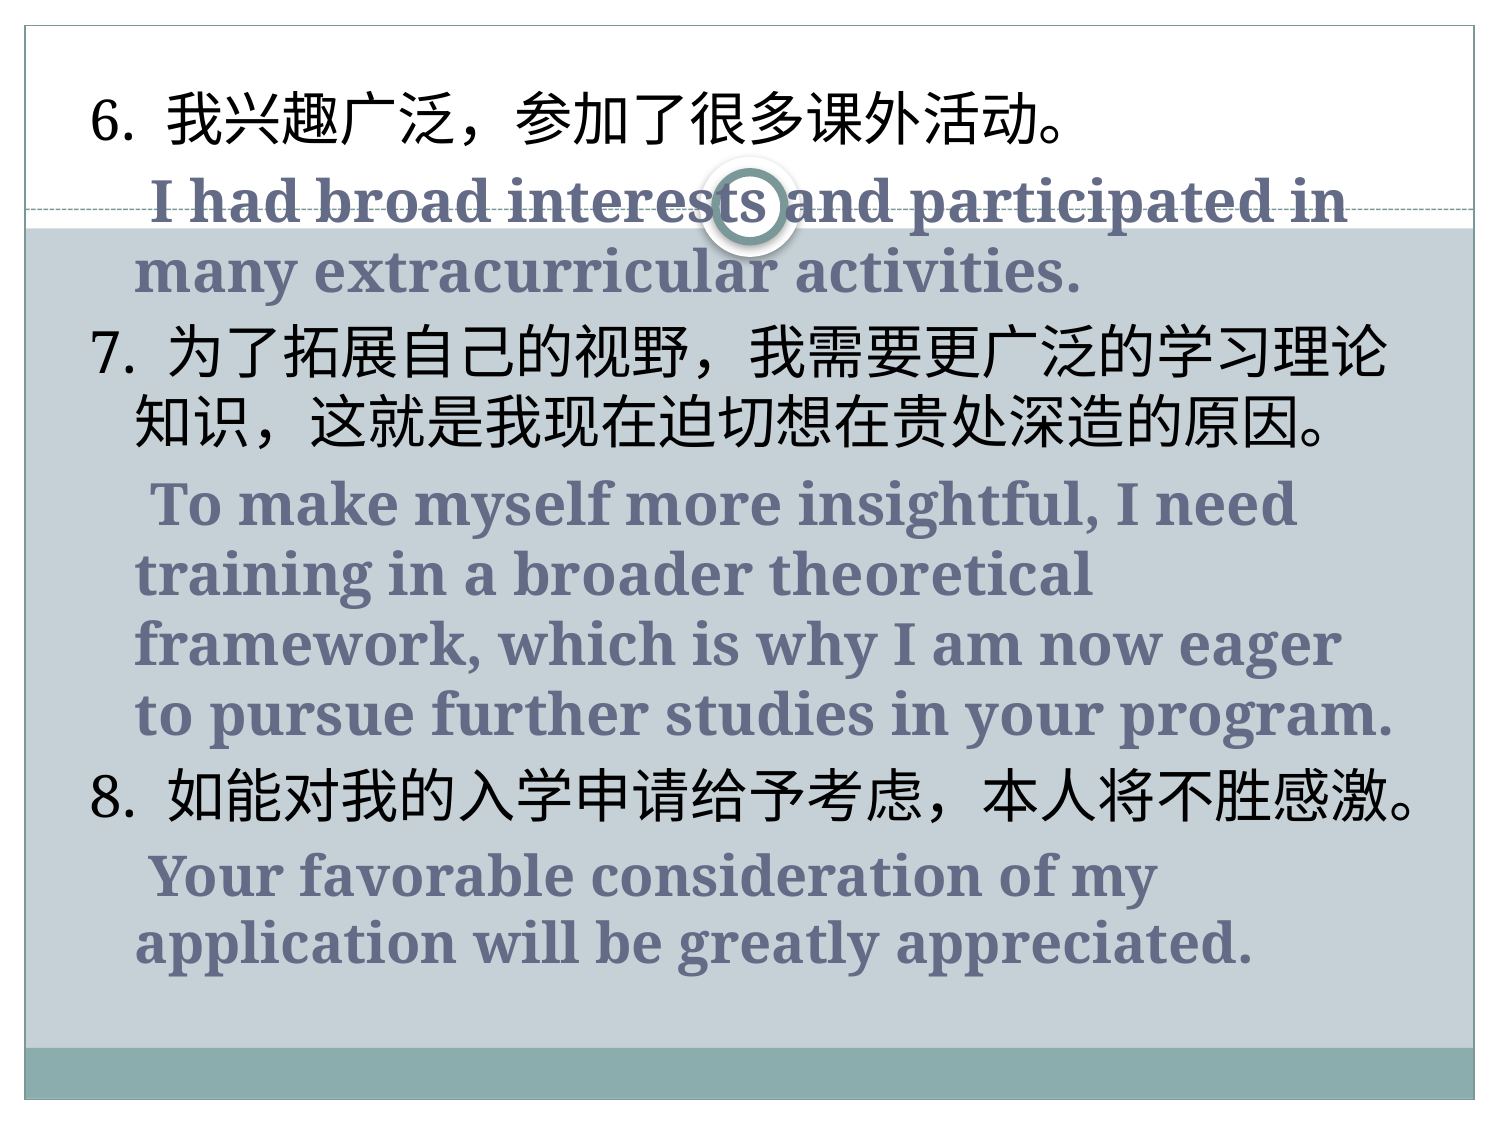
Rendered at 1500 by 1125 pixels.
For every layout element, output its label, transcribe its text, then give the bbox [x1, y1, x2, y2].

list 6. 我兴趣广泛，参加了很多课外活动。 I had broad interests and participated in many extracurricular activities. 7. 为了拓展自己的视野，我需要更广泛的学习理论知识，这就是我现在迫切想在贵处深造的原因。 To make myself more insightful, I need training in a broader theoretical framework, which is why I am now eager to pursue further studies in your program. 8. 如能对我的入学申请给予考虑，本人将不胜感激。 Your favorable consideration of my application will be greatly appreciated. [75, 75, 1425, 1005]
